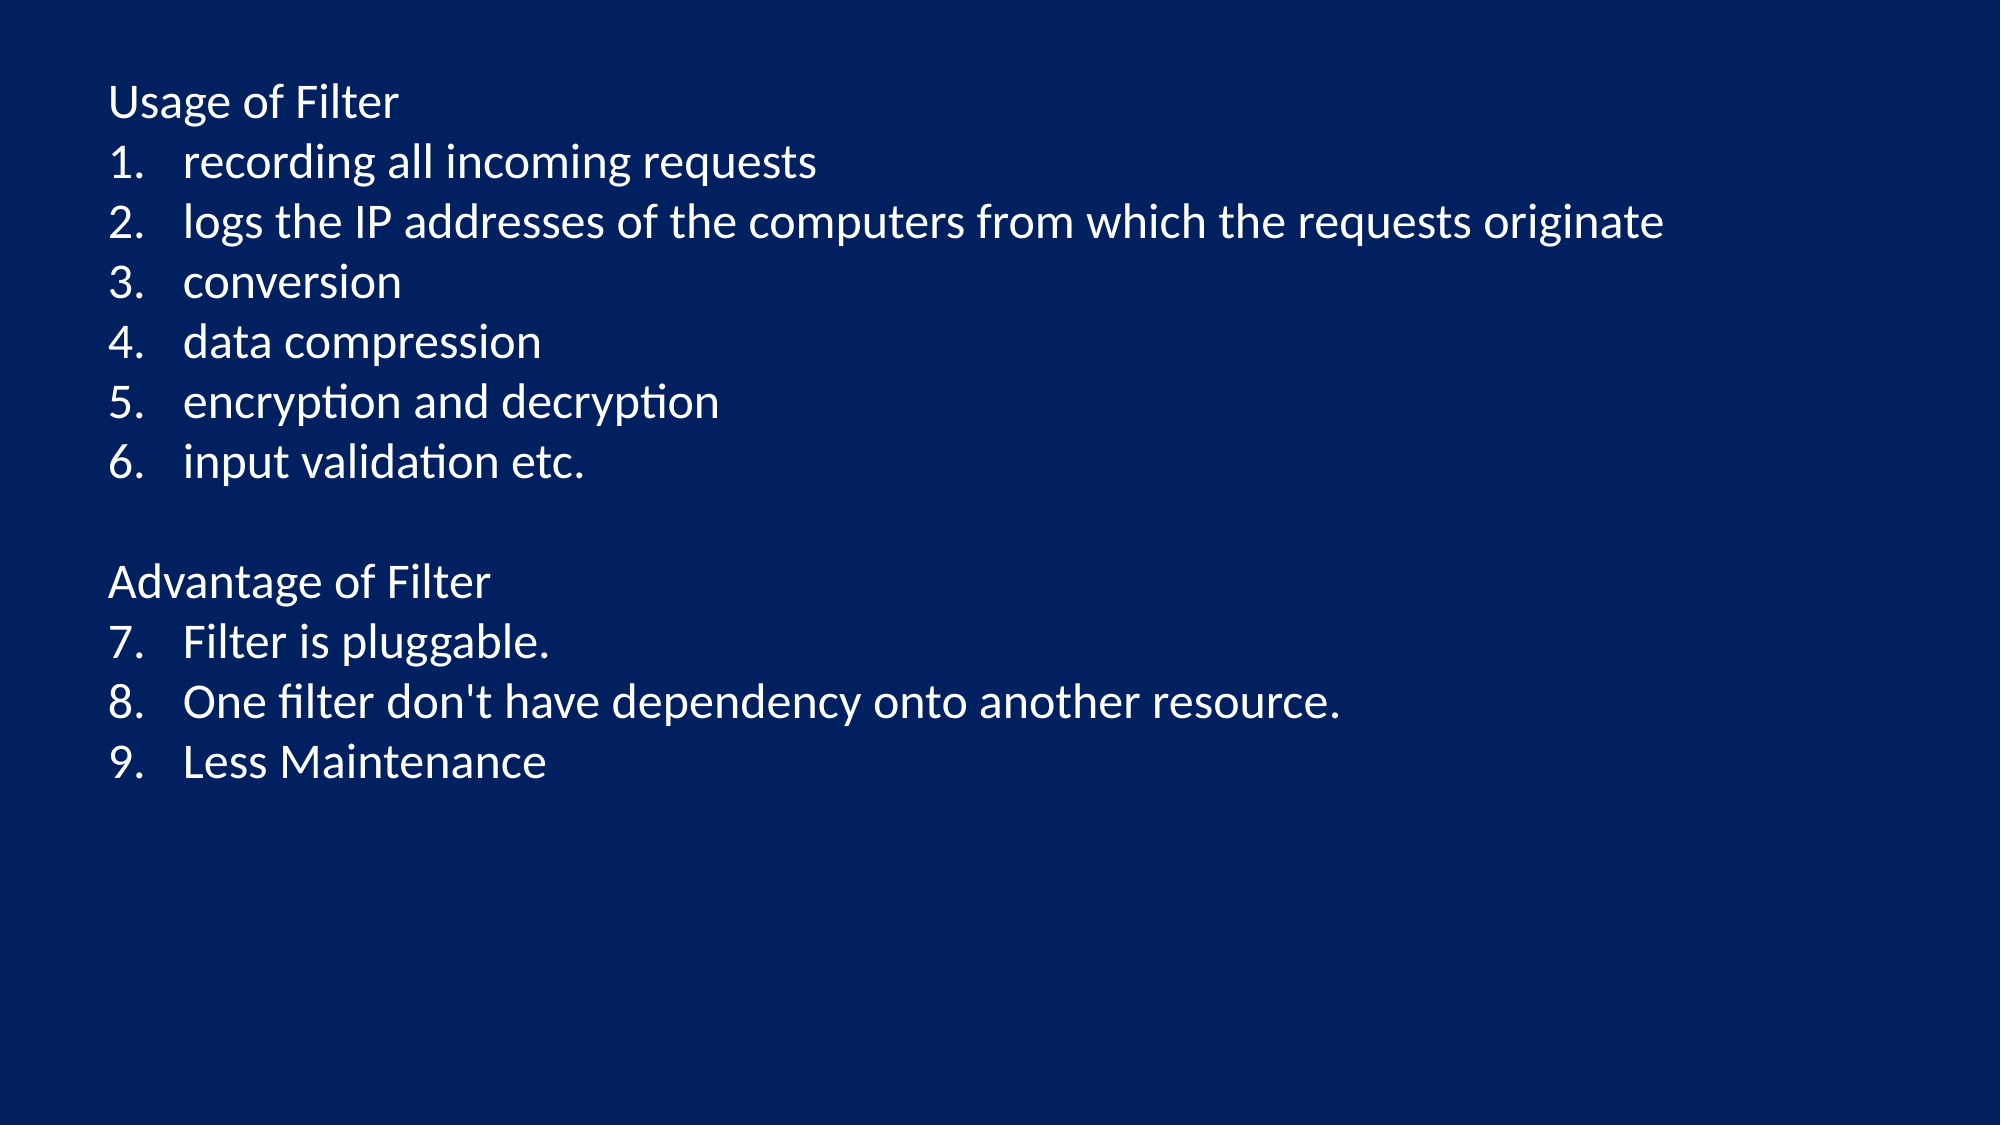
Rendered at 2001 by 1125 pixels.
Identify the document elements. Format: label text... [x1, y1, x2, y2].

text_box Usage of Filter recording all incoming requests logs the IP addresses of the computers from which the requests originate conversion data compression encryption and decryption input validation etc. Advantage of Filter Filter is pluggable. One filter don't have dependency onto another resource. Less Maintenance [93, 60, 1861, 856]
